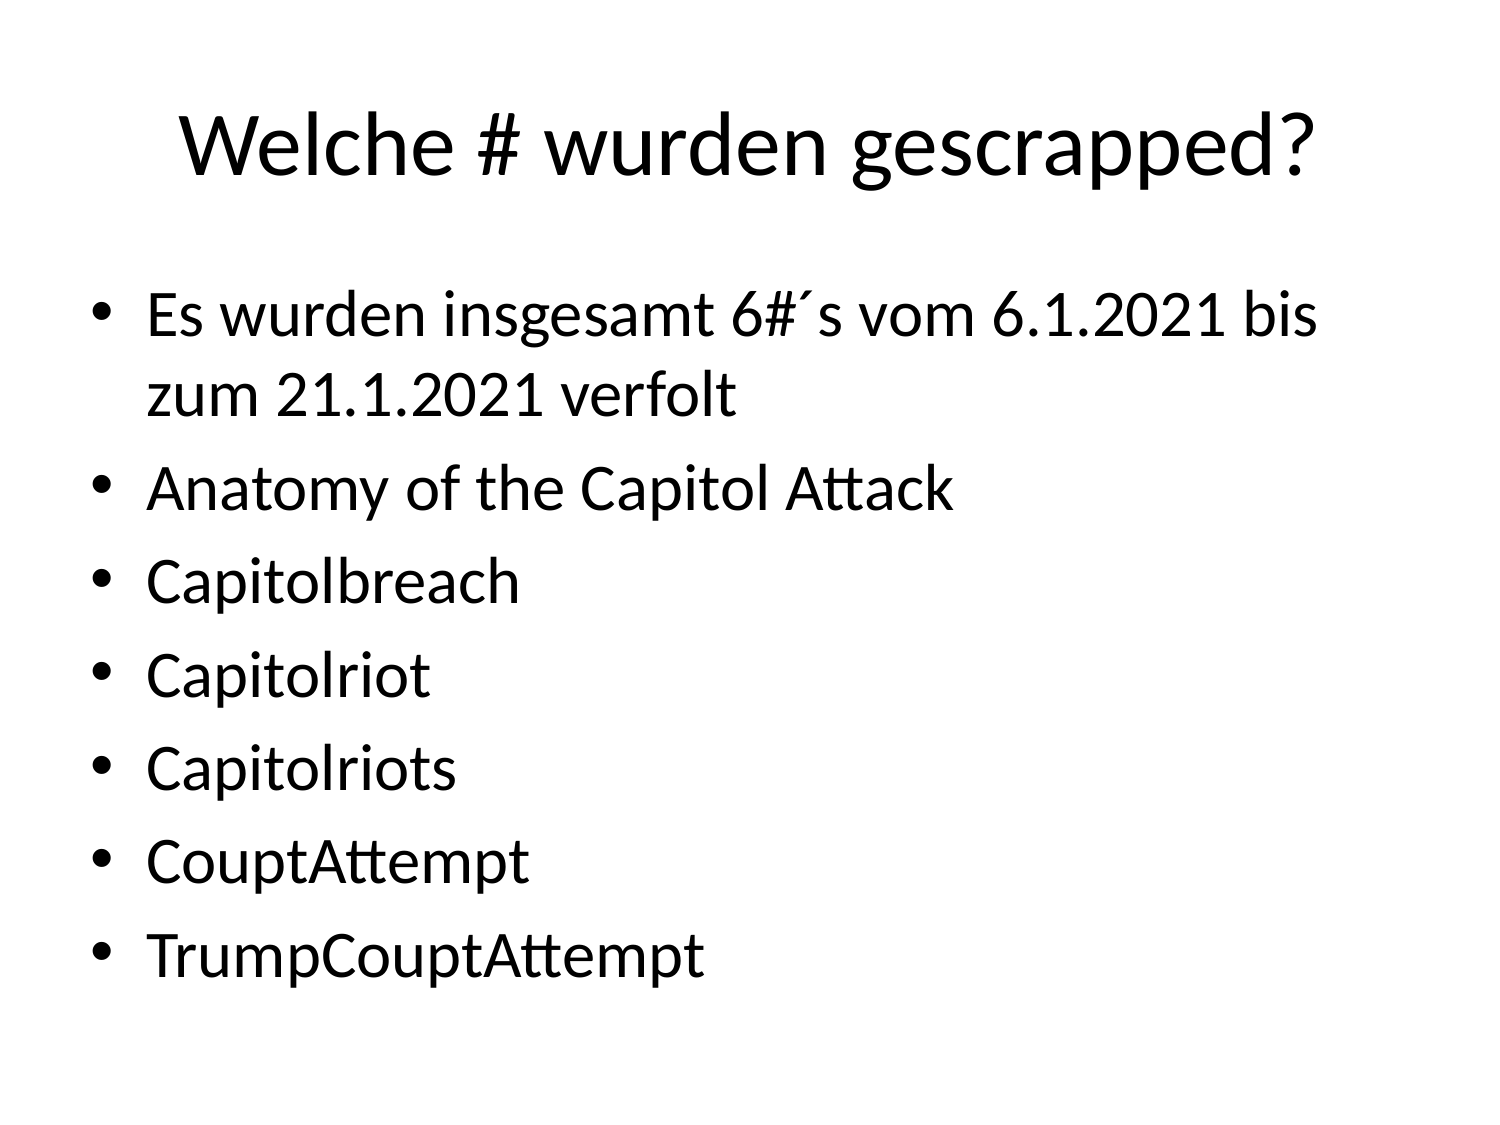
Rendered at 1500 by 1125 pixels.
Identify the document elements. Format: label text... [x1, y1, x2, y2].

list Es wurden insgesamt 6#´s vom 6.1.2021 bis zum 21.1.2021 verfolt Anatomy of the Capitol Attack Capitolbreach Capitolriot Capitolriots CouptAttempt TrumpCouptAttempt [75, 262, 1425, 1005]
title Welche # wurden gescrapped? [75, 45, 1425, 233]
